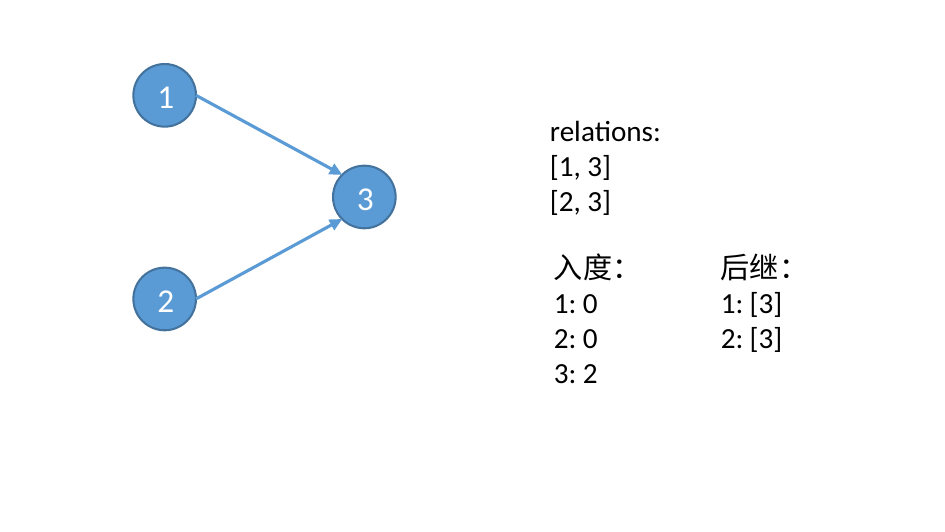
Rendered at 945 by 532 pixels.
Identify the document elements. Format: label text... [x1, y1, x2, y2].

text_box 2 [132, 266, 197, 332]
text_box relations: [1, 3] [2, 3] [535, 105, 840, 225]
text_box 1 [132, 62, 197, 128]
text_box 3 [331, 164, 397, 230]
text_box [195, 95, 343, 175]
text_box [195, 219, 343, 299]
text_box 入度： 1: 0 2: 0 3: 2 [539, 242, 682, 398]
text_box 后继： 1: [3] 2: [3] [706, 242, 840, 363]
